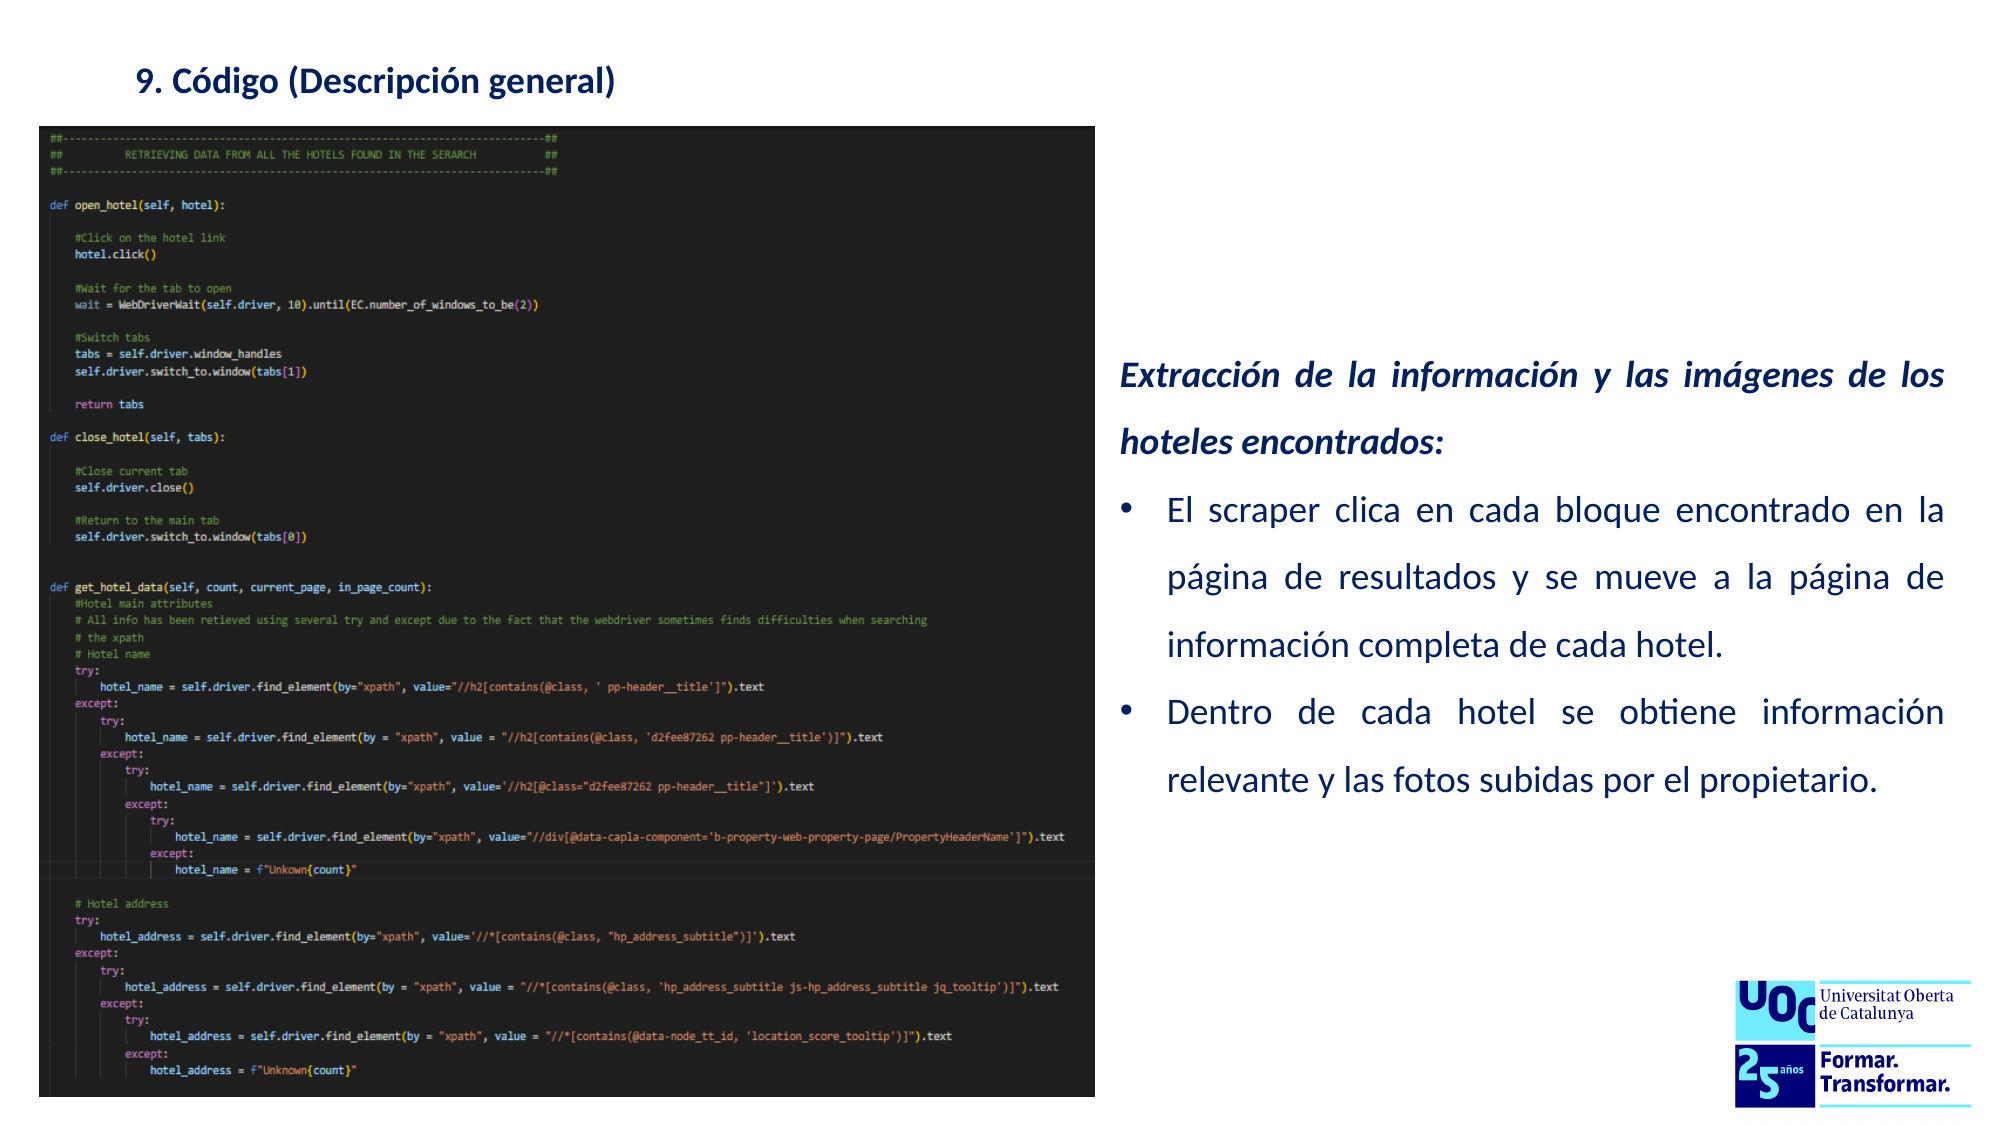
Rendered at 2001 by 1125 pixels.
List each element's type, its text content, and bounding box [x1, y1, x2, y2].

text_box 9. Código (Descripción general) [120, 48, 1458, 109]
picture [1726, 966, 1979, 1125]
picture [39, 126, 1095, 1097]
text_box Extracción de la información y las imágenes de los hoteles encontrados: El scraper clica en cada bloque encontrado en la página de resultados y se mueve a la página de información completa de cada hotel. Dentro de cada hotel se obtiene información relevante y las fotos subidas por el propietario. [1105, 319, 1961, 808]
